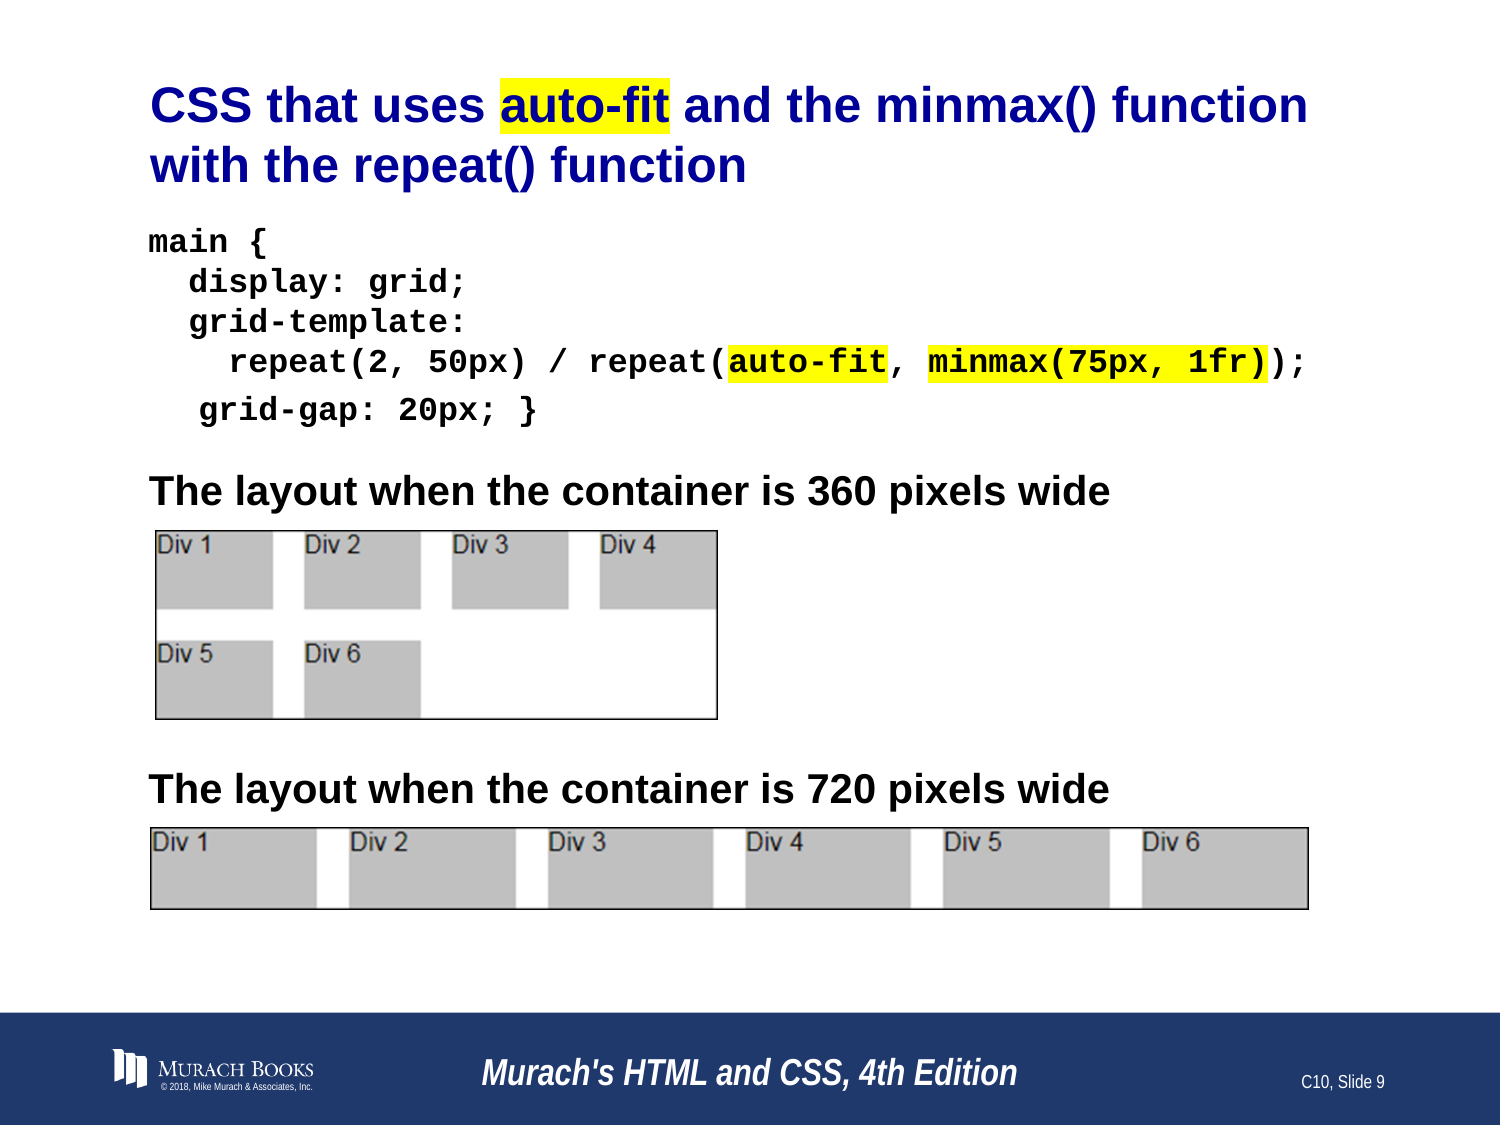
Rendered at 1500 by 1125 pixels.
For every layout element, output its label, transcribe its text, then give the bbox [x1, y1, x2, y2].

slide_number Murach's HTML and CSS, 4th Edition [463, 1025, 1050, 1100]
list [149, 826, 1309, 910]
slide_number C10, Slide 9 [1087, 1025, 1400, 1100]
list The layout when the container is 720 pixels wide [133, 754, 1350, 830]
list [155, 530, 718, 720]
list main { display: grid; grid-template: repeat(2, 50px) / repeat(auto-fit, minmax(75px, 1fr)); grid-gap: 20px; } [133, 211, 1346, 450]
list The layout when the container is 360 pixels wide [133, 456, 1347, 532]
title CSS that uses auto-fit and the minmax() function with the repeat() function [150, 72, 1350, 194]
footer © 2018, Mike Murach & Associates, Inc. [12, 1025, 463, 1100]
